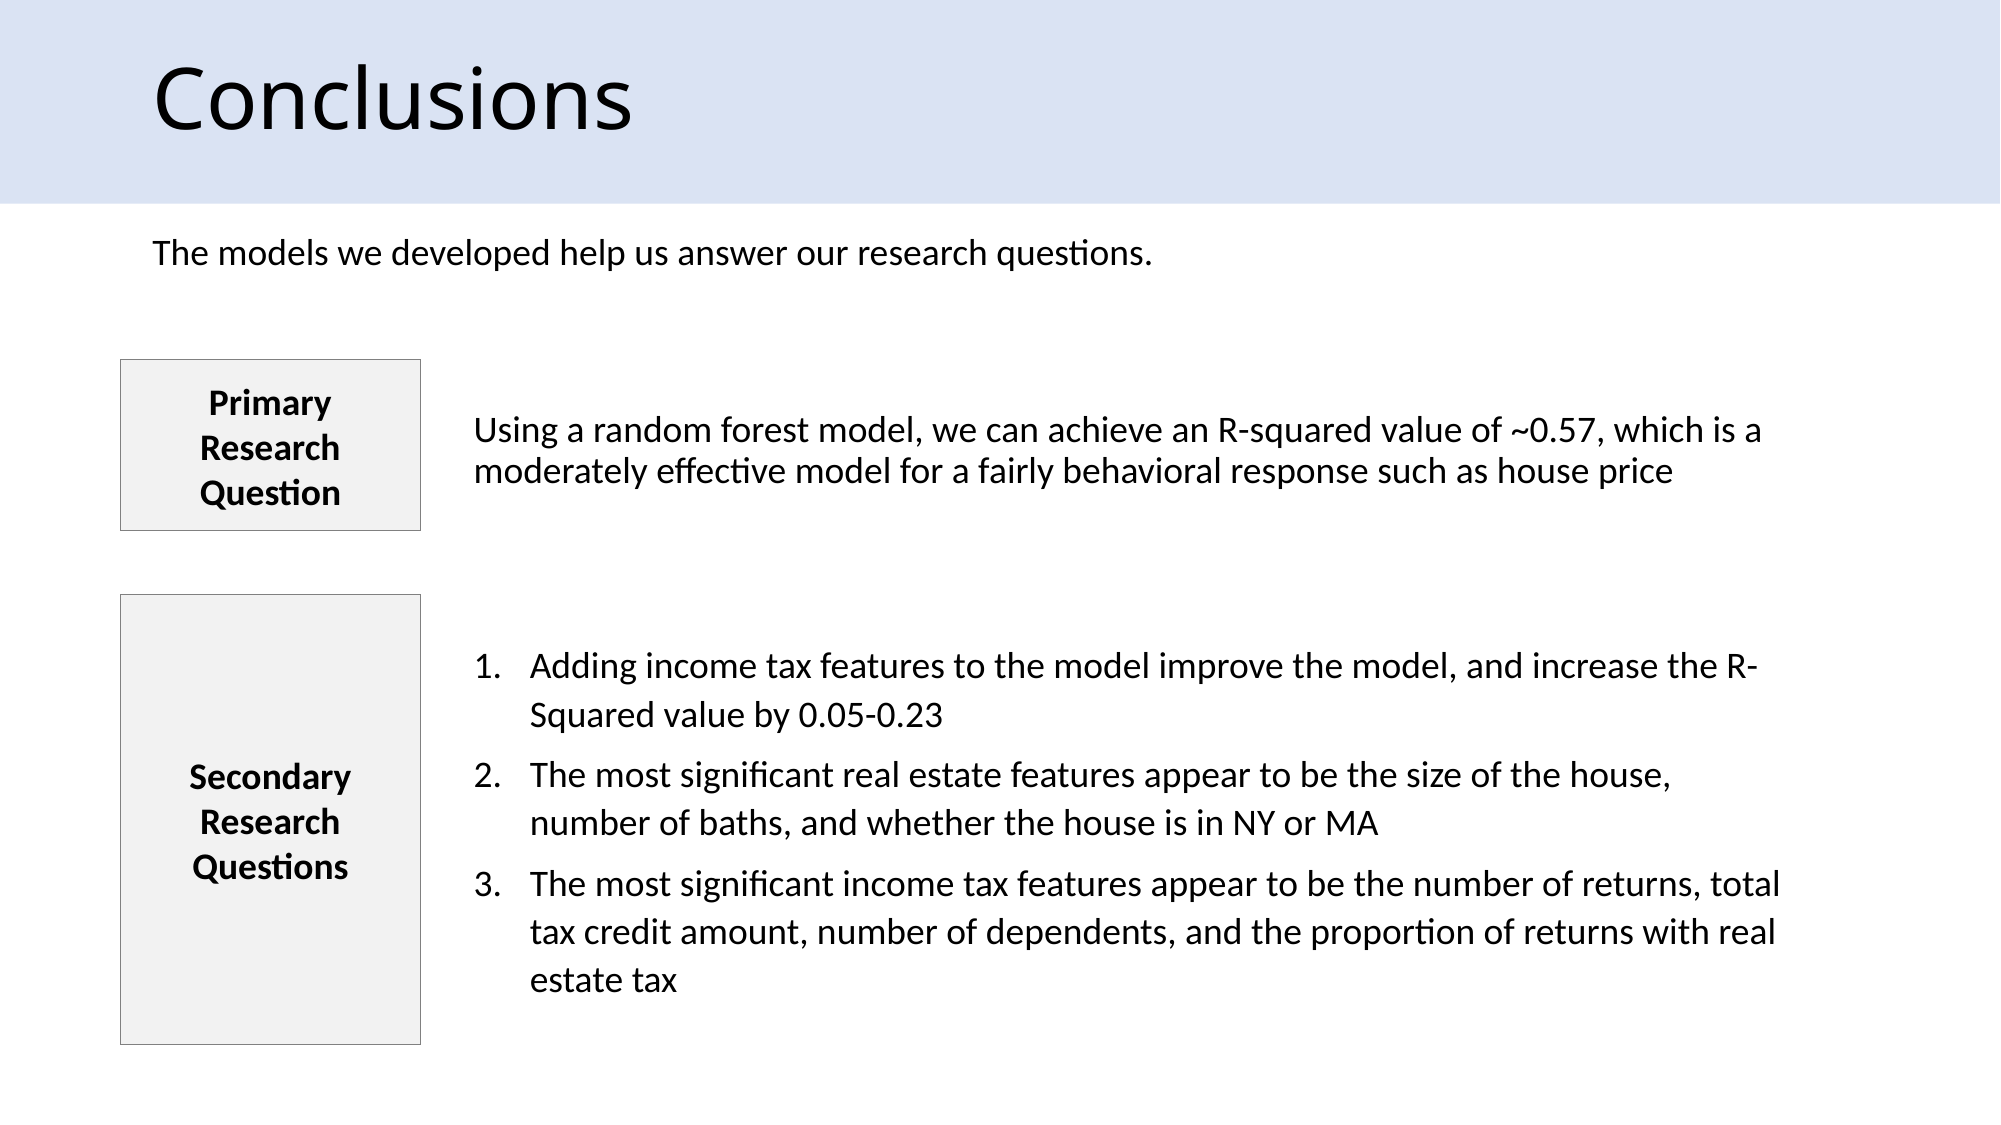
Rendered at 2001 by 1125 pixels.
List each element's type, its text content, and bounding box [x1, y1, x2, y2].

text_box Adding income tax features to the model improve the model, and increase the R-Squared value by 0.05-0.23 The most significant real estate features appear to be the size of the house, number of baths, and whether the house is in NY or MA The most significant income tax features appear to be the number of returns, total tax credit amount, number of dependents, and the proportion of returns with real estate tax [458, 594, 1809, 1045]
text_box Using a random forest model, we can achieve an R-squared value of ~0.57, which is a moderately effective model for a fairly behavioral response such as house price [458, 370, 1809, 531]
text_box The models we developed help us answer our research questions. [137, 225, 1863, 334]
text_box Primary Research Question [119, 359, 422, 532]
text_box Secondary Research Questions [119, 593, 422, 1045]
title Conclusions [137, 47, 1863, 156]
